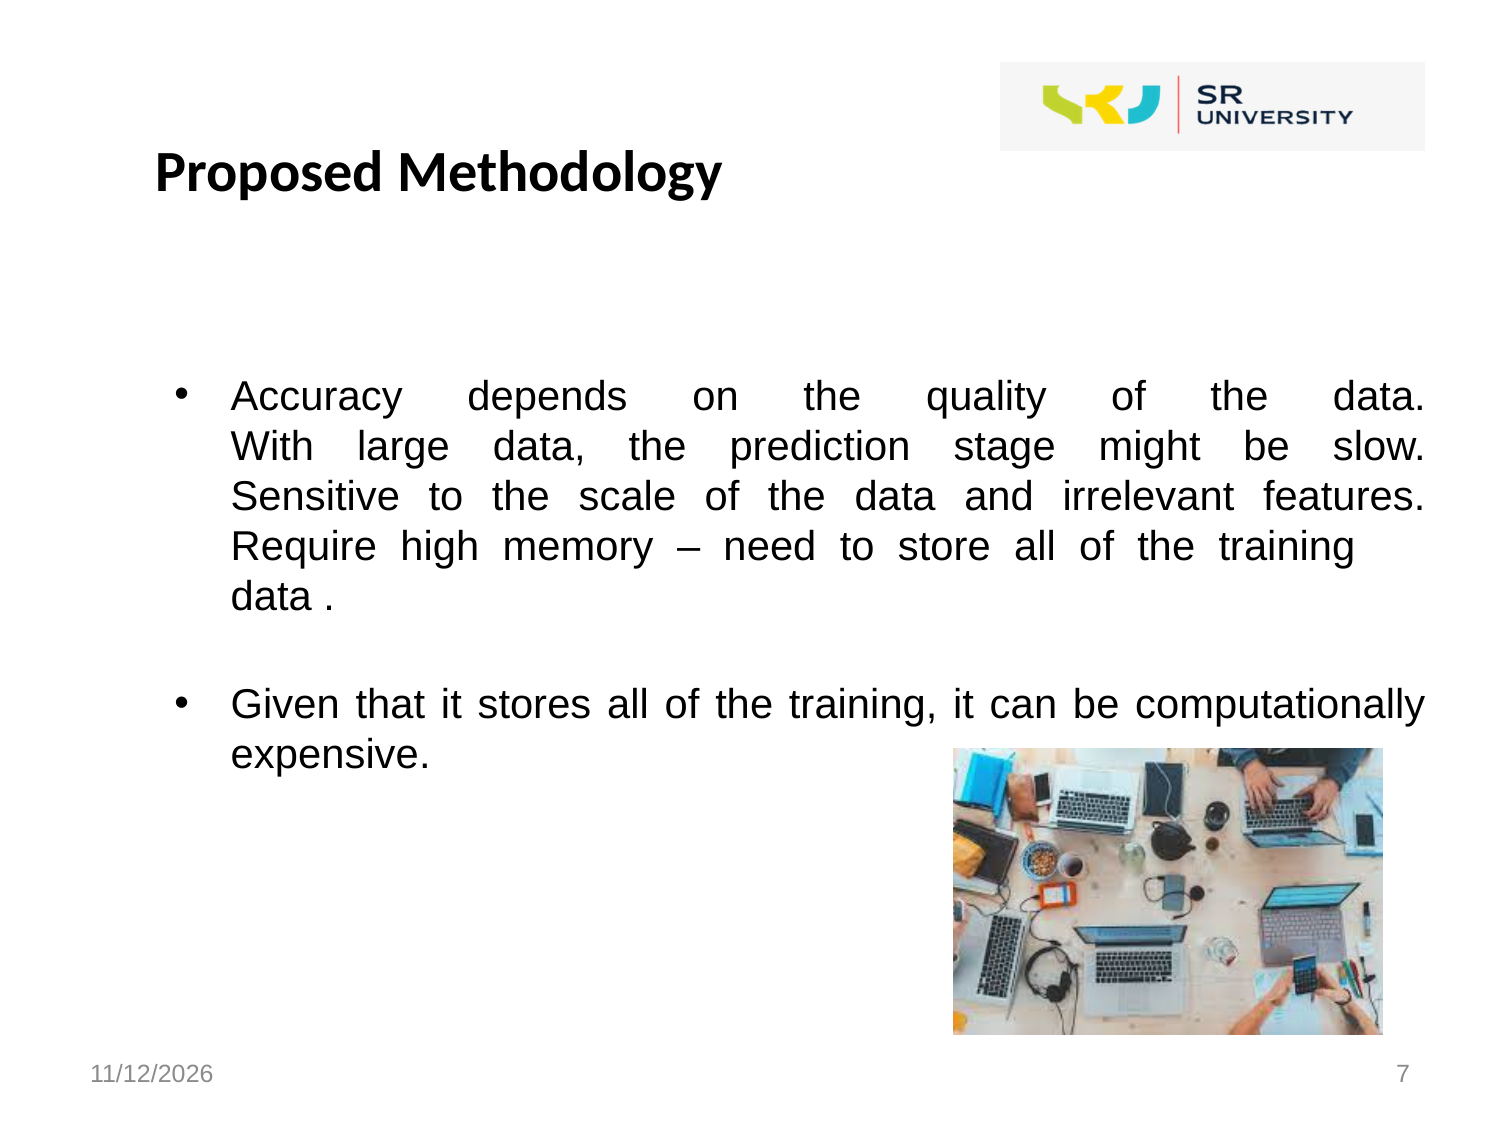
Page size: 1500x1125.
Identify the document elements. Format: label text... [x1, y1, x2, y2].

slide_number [75, 1042, 425, 1103]
picture [1000, 61, 1425, 151]
list Accuracy depends on the quality of the data. With large data, the prediction stage might be slow. Sensitive to the scale of the data and irrelevant features. Require high memory – need to store all of the training data . Given that it stores all of the training, it can be computationally expensive. [159, 361, 1442, 926]
slide_number 7 [1074, 1042, 1425, 1103]
picture [952, 748, 1383, 1035]
title Proposed Methodology [125, 62, 975, 268]
